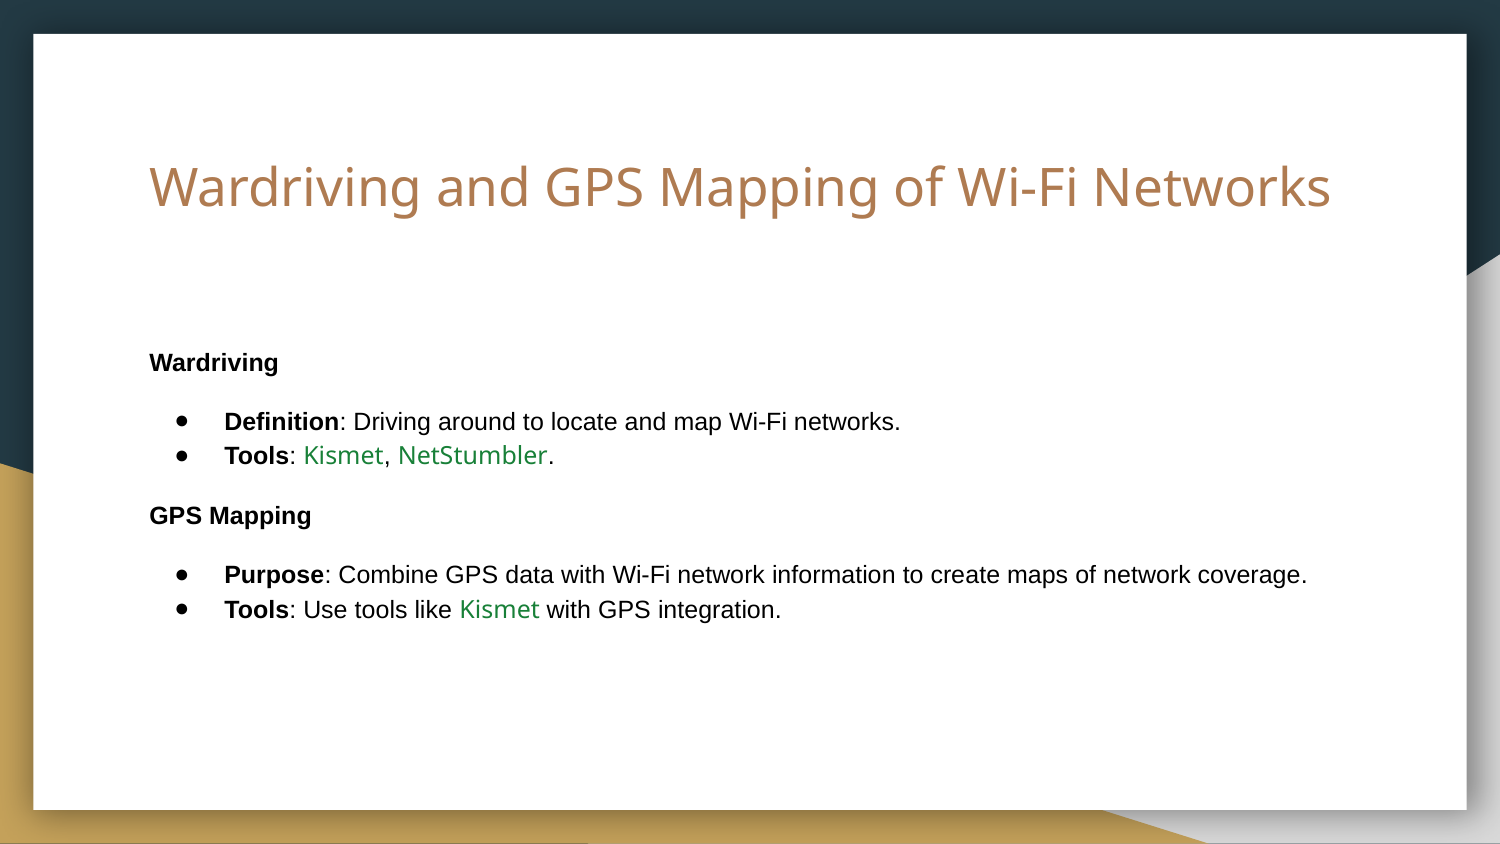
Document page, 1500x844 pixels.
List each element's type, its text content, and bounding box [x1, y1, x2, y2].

list Wardriving Definition: Driving around to locate and map Wi-Fi networks. Tools: Kismet, NetStumbler. GPS Mapping Purpose: Combine GPS data with Wi-Fi network information to create maps of network coverage. Tools: Use tools like Kismet with GPS integration. [134, 326, 1366, 729]
title Wardriving and GPS Mapping of Wi-Fi Networks [134, 138, 1366, 296]
